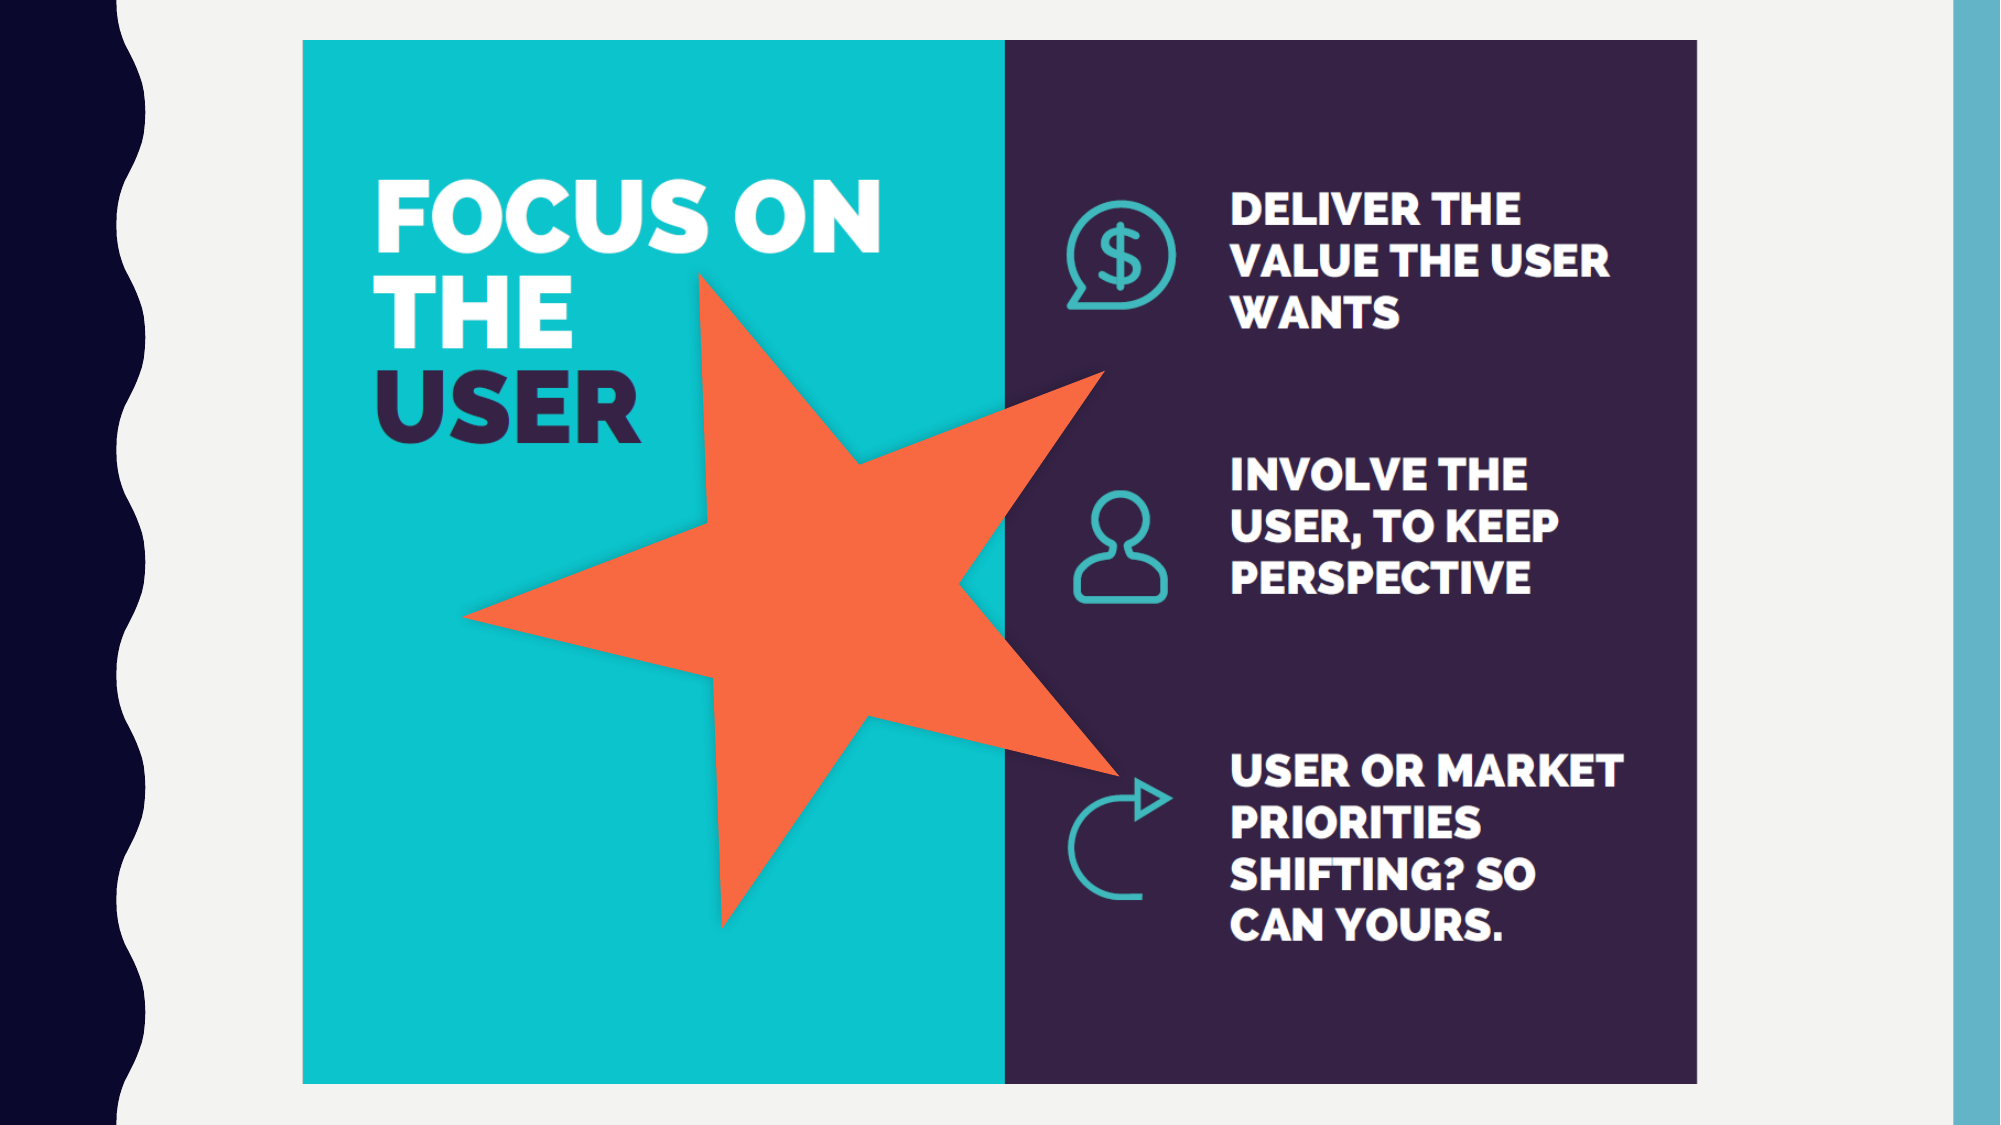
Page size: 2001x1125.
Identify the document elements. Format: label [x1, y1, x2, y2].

list [302, 40, 1698, 1085]
